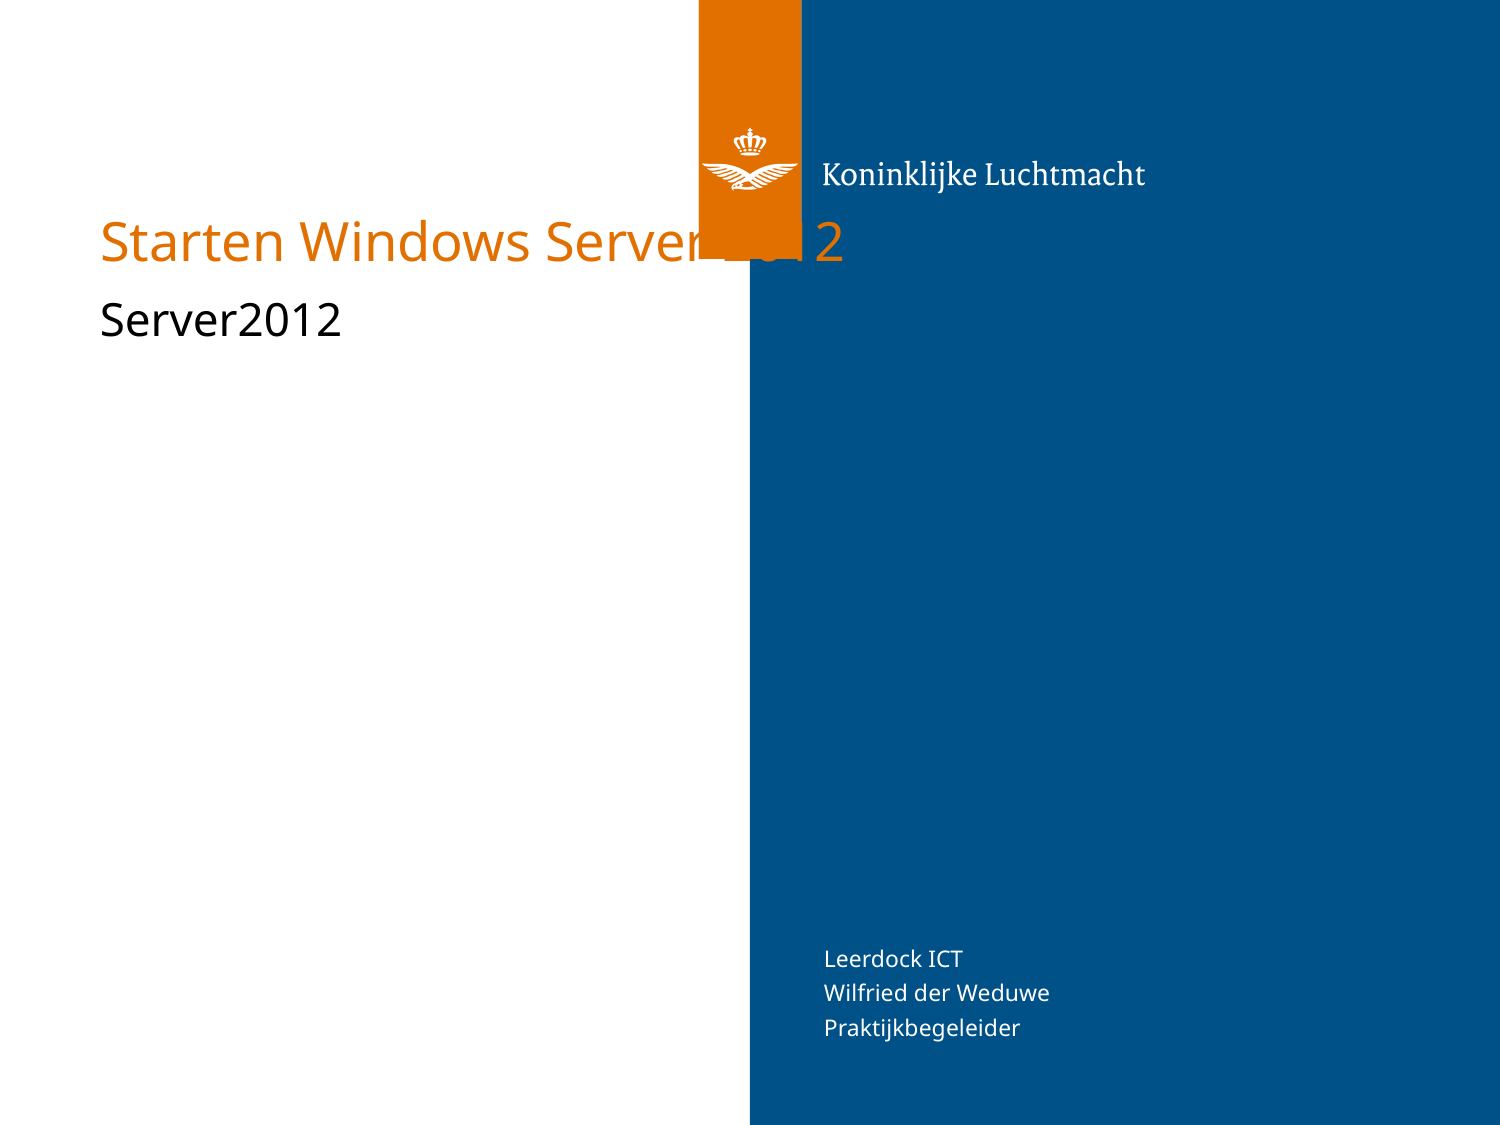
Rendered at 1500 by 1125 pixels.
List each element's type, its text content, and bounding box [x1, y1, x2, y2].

list Server2012 [99, 290, 1376, 988]
title Starten Windows Server 2012 [100, 207, 1376, 273]
picture [0, 0, 1500, 329]
